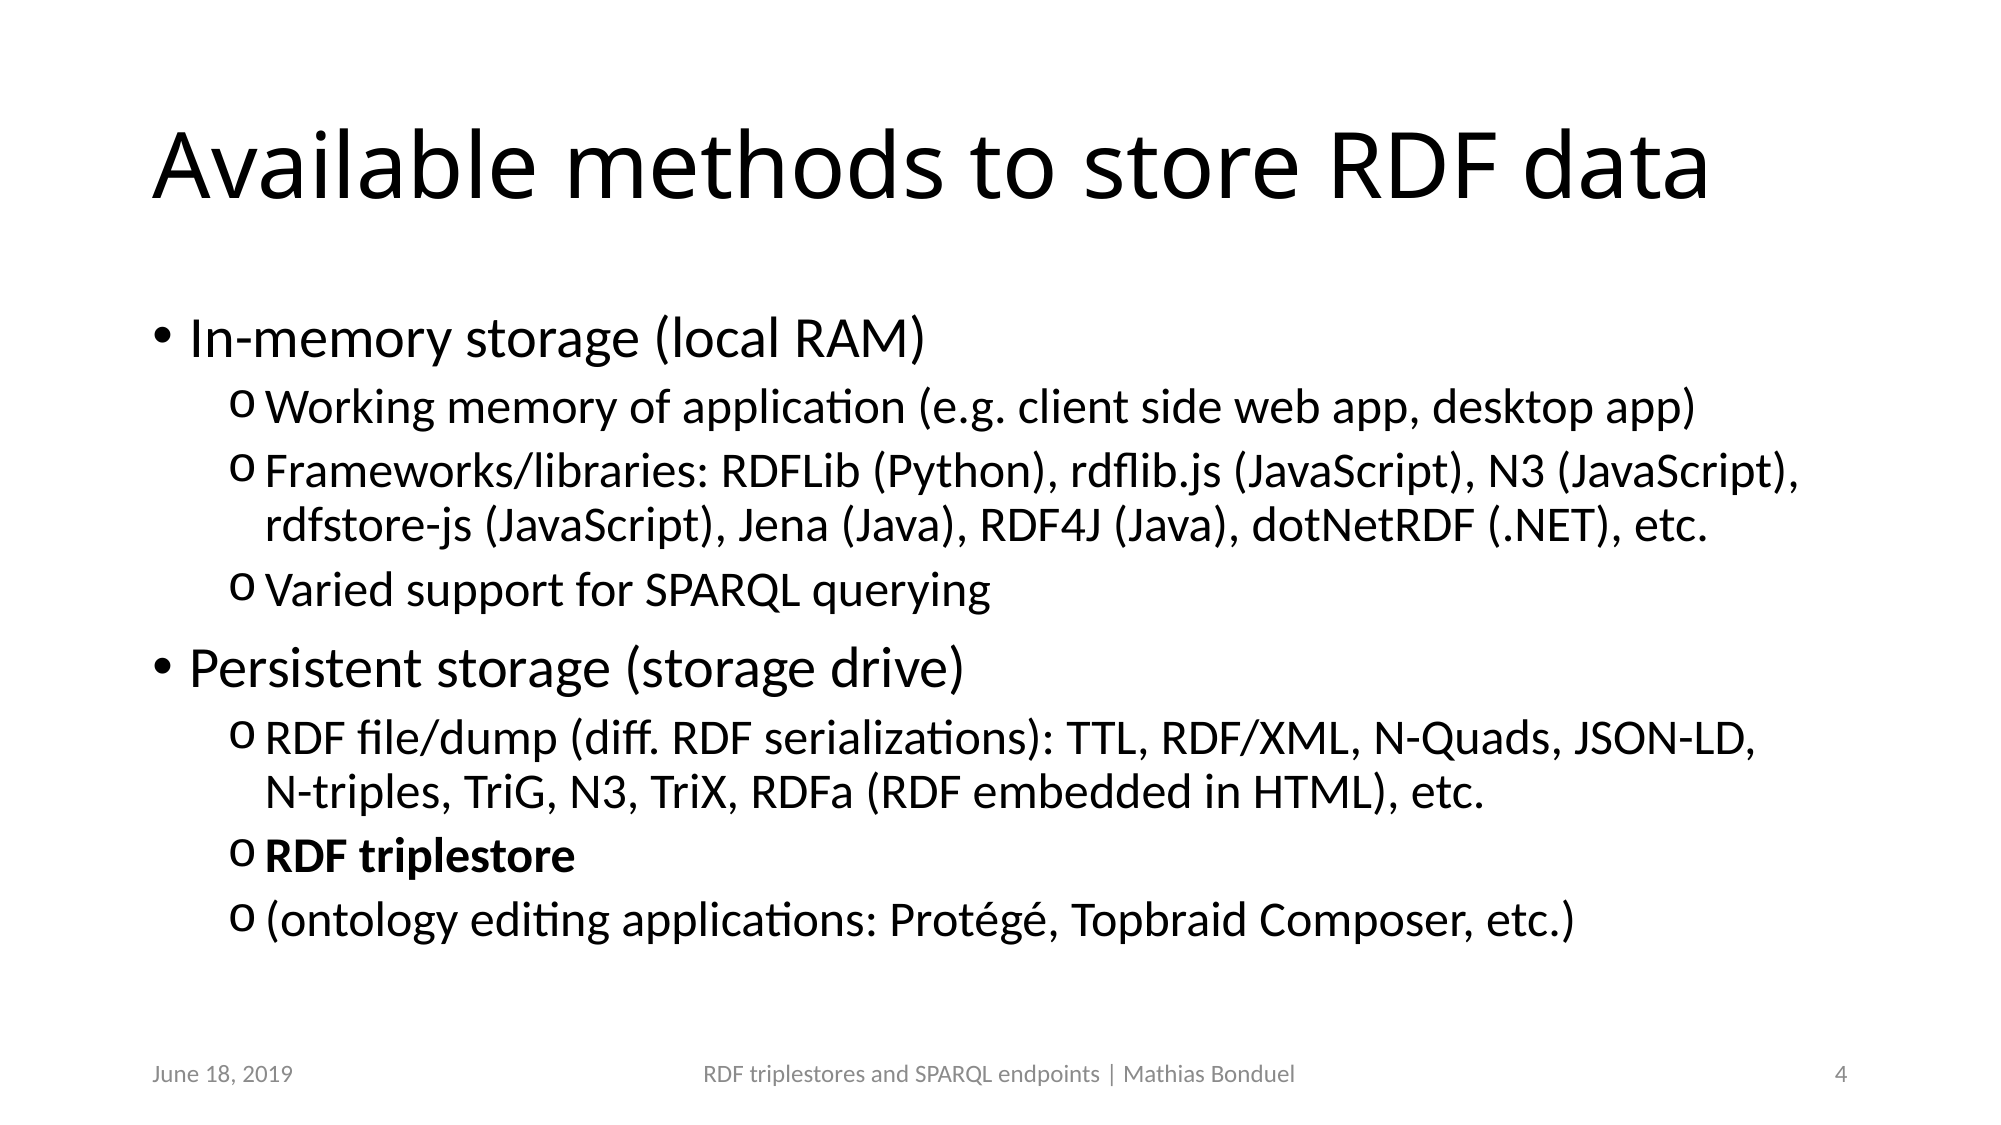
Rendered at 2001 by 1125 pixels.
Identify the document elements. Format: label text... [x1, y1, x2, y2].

list In-memory storage (local RAM) Working memory of application (e.g. client side web app, desktop app) Frameworks/libraries: RDFLib (Python), rdflib.js (JavaScript), N3 (JavaScript), rdfstore-js (JavaScript), Jena (Java), RDF4J (Java), dotNetRDF (.NET), etc. Varied support for SPARQL querying Persistent storage (storage drive) RDF file/dump (diff. RDF serializations): TTL, RDF/XML, N-Quads, JSON-LD, N-triples, TriG, N3, TriX, RDFa (RDF embedded in HTML), etc. RDF triplestore (ontology editing applications: Protégé, Topbraid Composer, etc.) [137, 299, 1863, 1014]
title Available methods to store RDF data [137, 59, 1863, 278]
footer RDF triplestores and SPARQL endpoints | Mathias Bonduel [662, 1042, 1338, 1103]
slide_number 4 [1412, 1042, 1863, 1103]
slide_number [137, 1042, 588, 1103]
